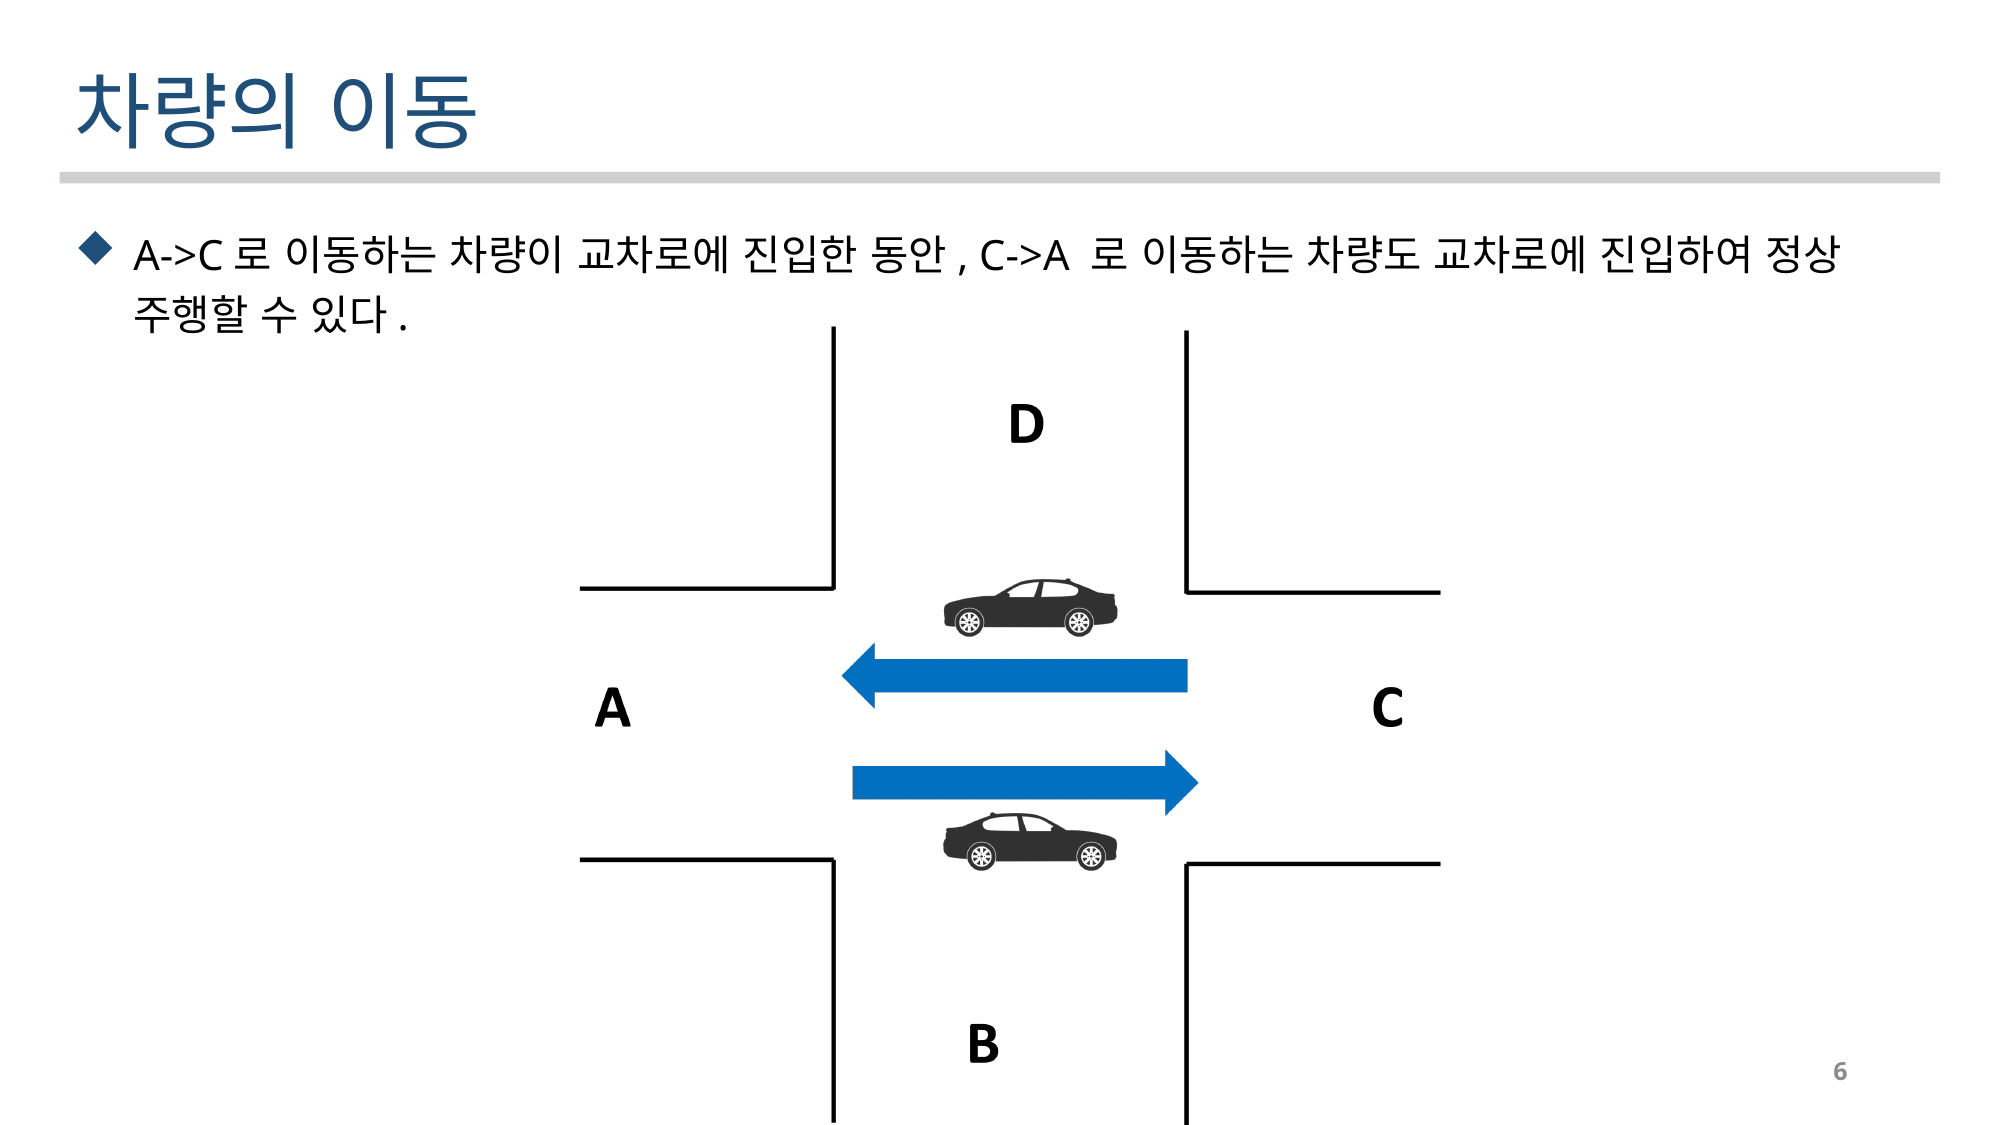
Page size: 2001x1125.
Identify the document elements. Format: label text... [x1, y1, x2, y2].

slide_number 6 [1443, 1042, 1863, 1103]
list A->C로 이동하는 차량이 교차로에 진입한 동안, C->A 로 이동하는 차량도 교차로에 진입하여 정상 주행할 수 있다. [59, 211, 1941, 342]
picture [557, 324, 1443, 1125]
list 차량의 이동 [59, 55, 1941, 176]
